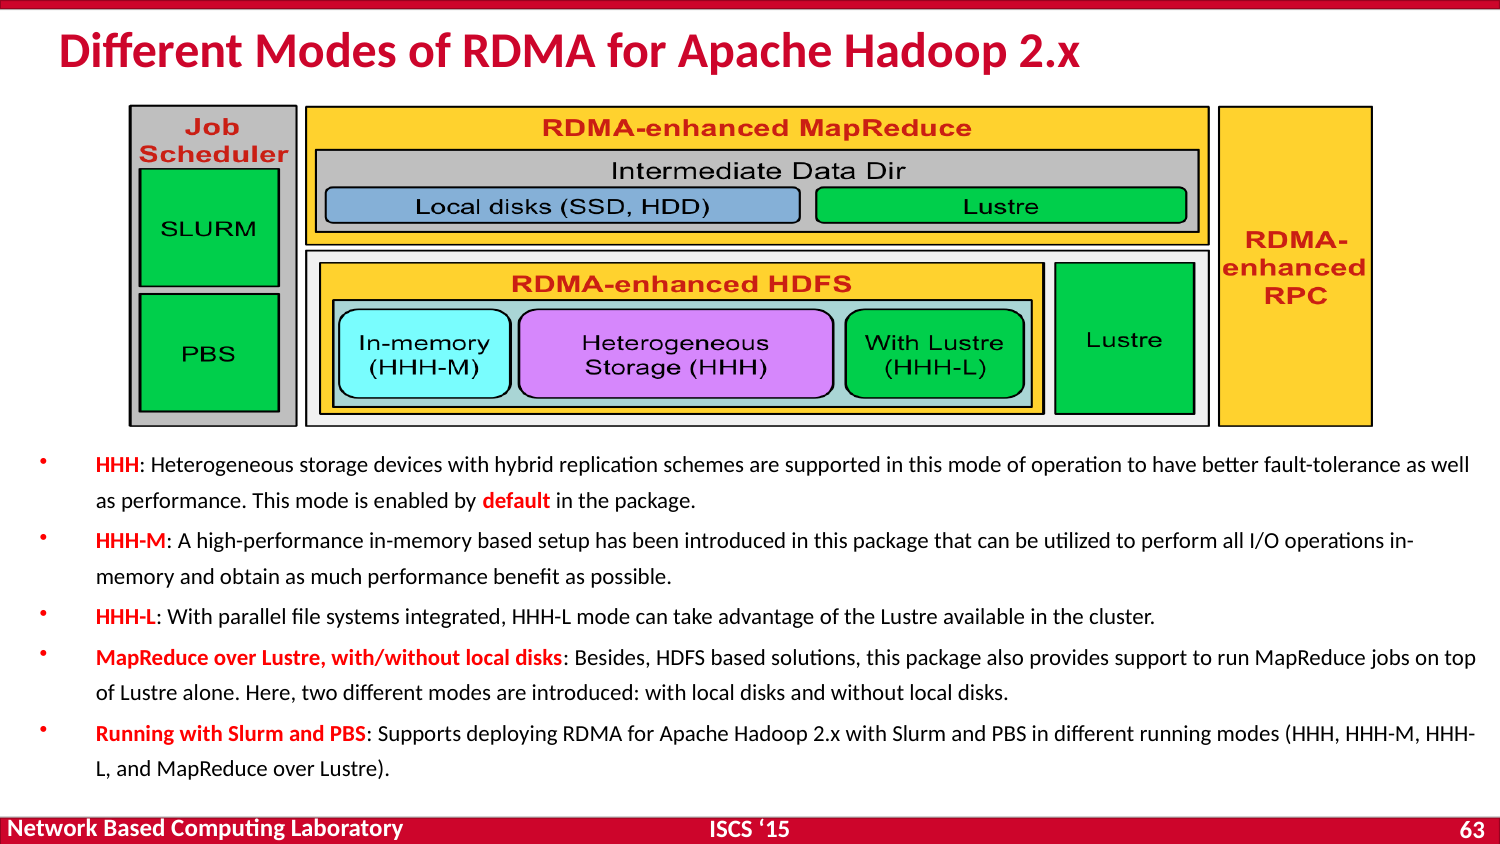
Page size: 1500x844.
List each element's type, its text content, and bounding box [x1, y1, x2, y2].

title Different Modes of RDMA for Apache Hadoop 2.x [44, 9, 1373, 105]
list HHH: Heterogeneous storage devices with hybrid replication schemes are supported in this mode of operation to have better fault-tolerance as well as performance. This mode is enabled by default in the package. HHH-M: A high-performance in-memory based setup has been introduced in this package that can be utilized to perform all I/O operations in-memory and obtain as much performance benefit as possible. HHH-L: With parallel file systems integrated, HHH-L mode can take advantage of the Lustre available in the cluster. MapReduce over Lustre, with/without local disks: Besides, HDFS based solutions, this package also provides support to run MapReduce jobs on top of Lustre alone. Here, two different modes are introduced: with local disks and without local disks. Running with Slurm and PBS: Supports deploying RDMA for Apache Hadoop 2.x with Slurm and PBS in different running modes (HHH, HHH-M, HHH-L, and MapReduce over Lustre). [24, 433, 1500, 667]
picture [128, 104, 1373, 427]
